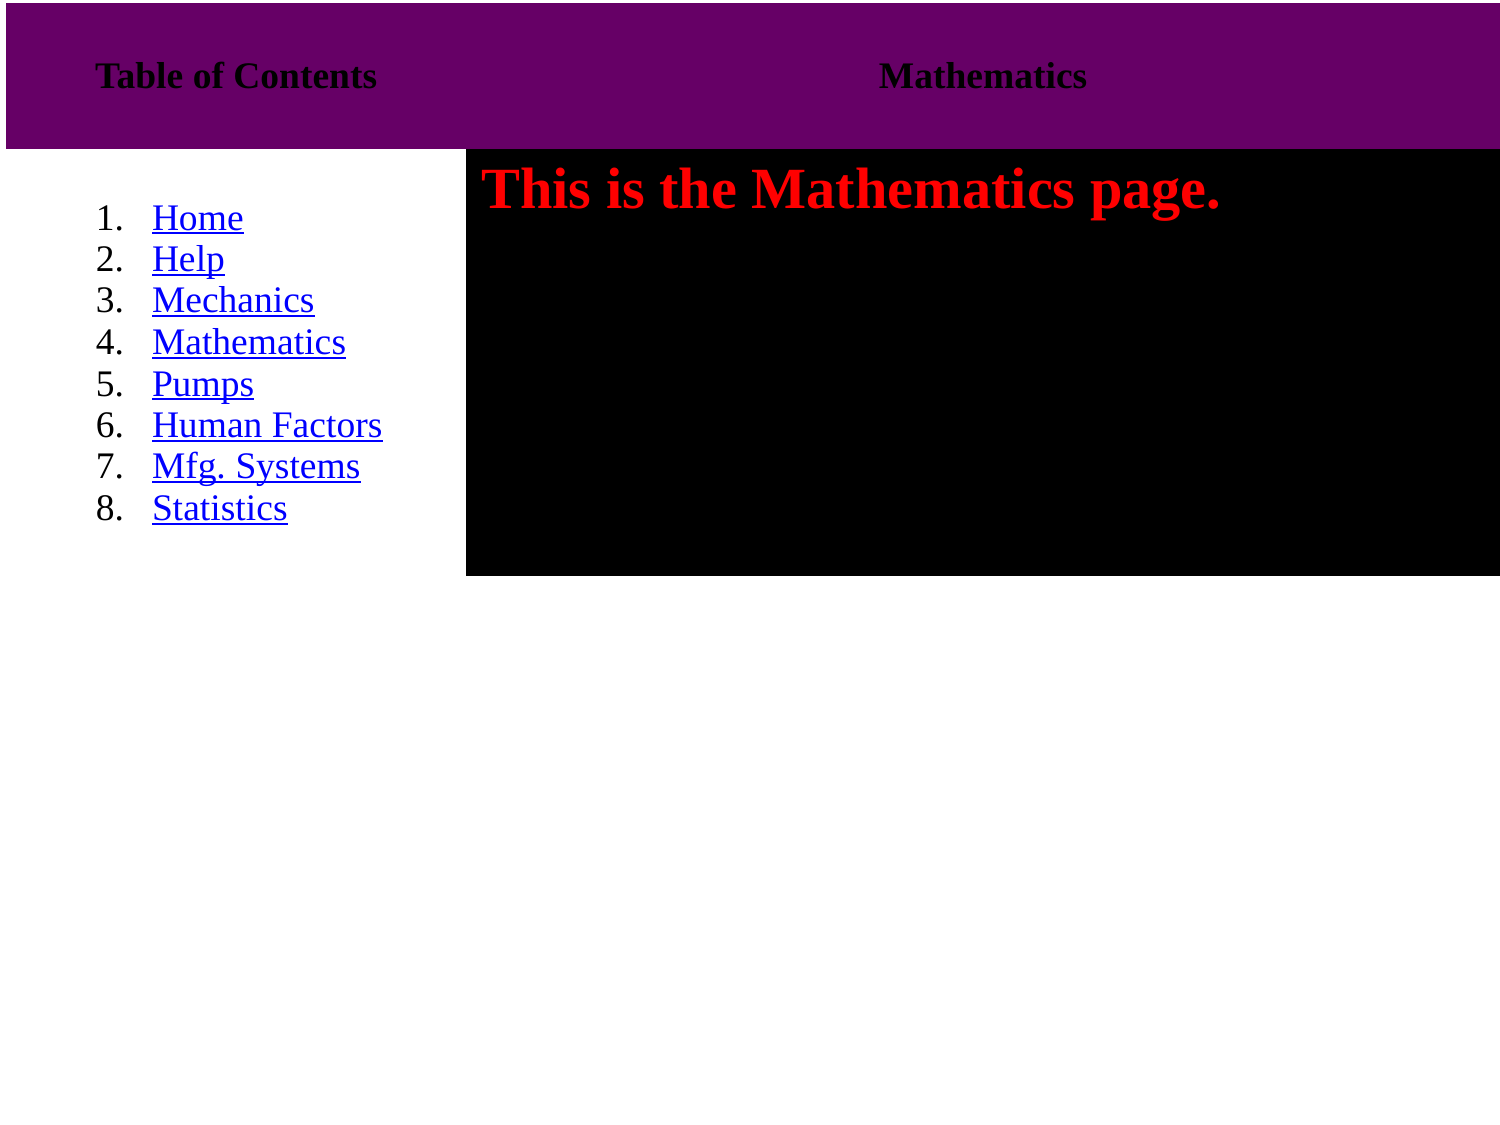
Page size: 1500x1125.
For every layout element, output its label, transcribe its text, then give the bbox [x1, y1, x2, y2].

table_cell This is the Mathematics page. [466, 149, 1500, 576]
table_header Mathematics [466, 3, 1500, 149]
table_header Table of Contents [6, 3, 466, 149]
table_cell Home Help Mechanics Mathematics Pumps Human Factors Mfg. Systems Statistics [6, 149, 466, 576]
